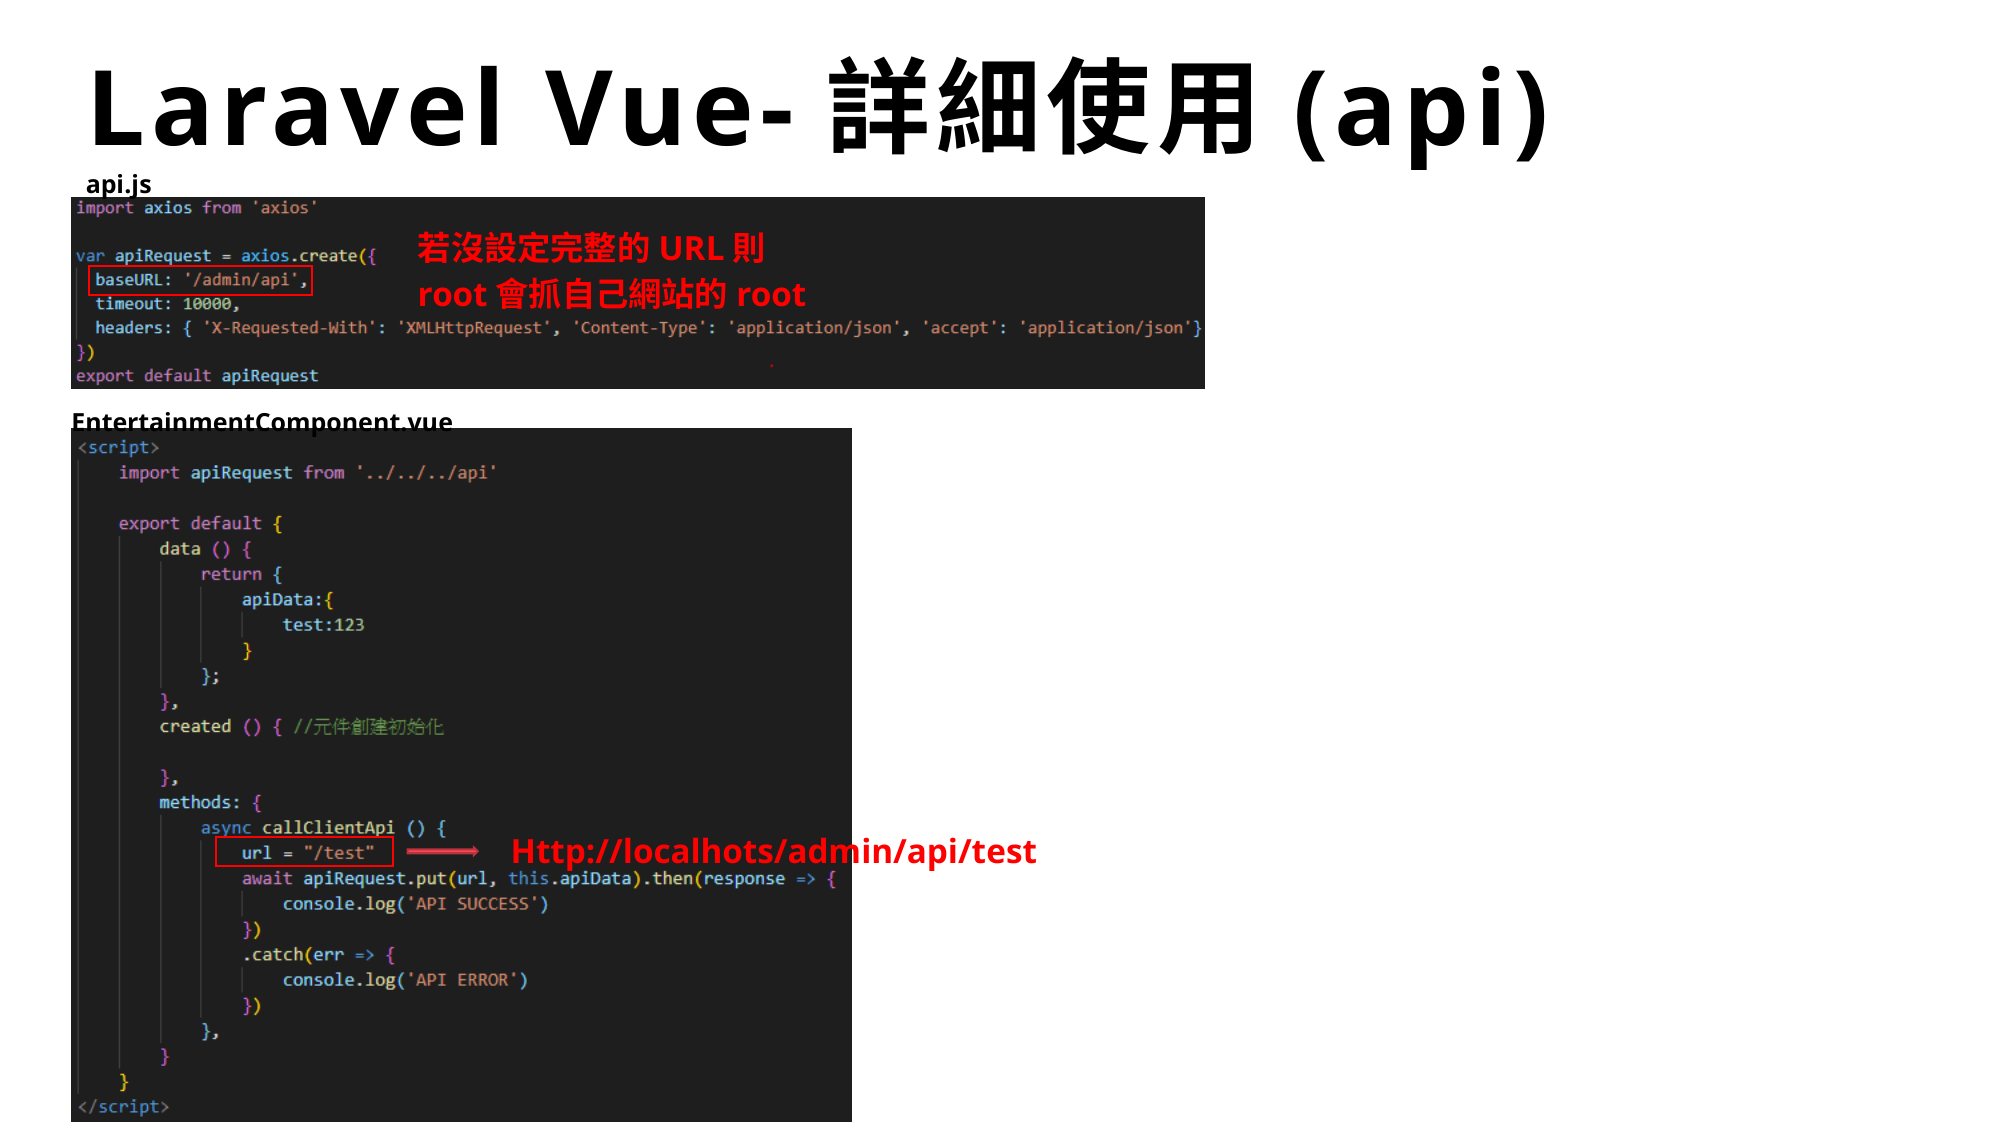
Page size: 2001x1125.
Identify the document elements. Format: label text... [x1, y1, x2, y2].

picture [71, 428, 852, 1122]
text_box EntertainmentComponent.vue [56, 382, 496, 444]
picture [71, 197, 1205, 389]
text_box api.js [71, 145, 511, 197]
text_box Laravel Vue-詳細使用(api) [71, 33, 1746, 174]
text_box Http://localhots/admin/api/test [852, 816, 1156, 878]
